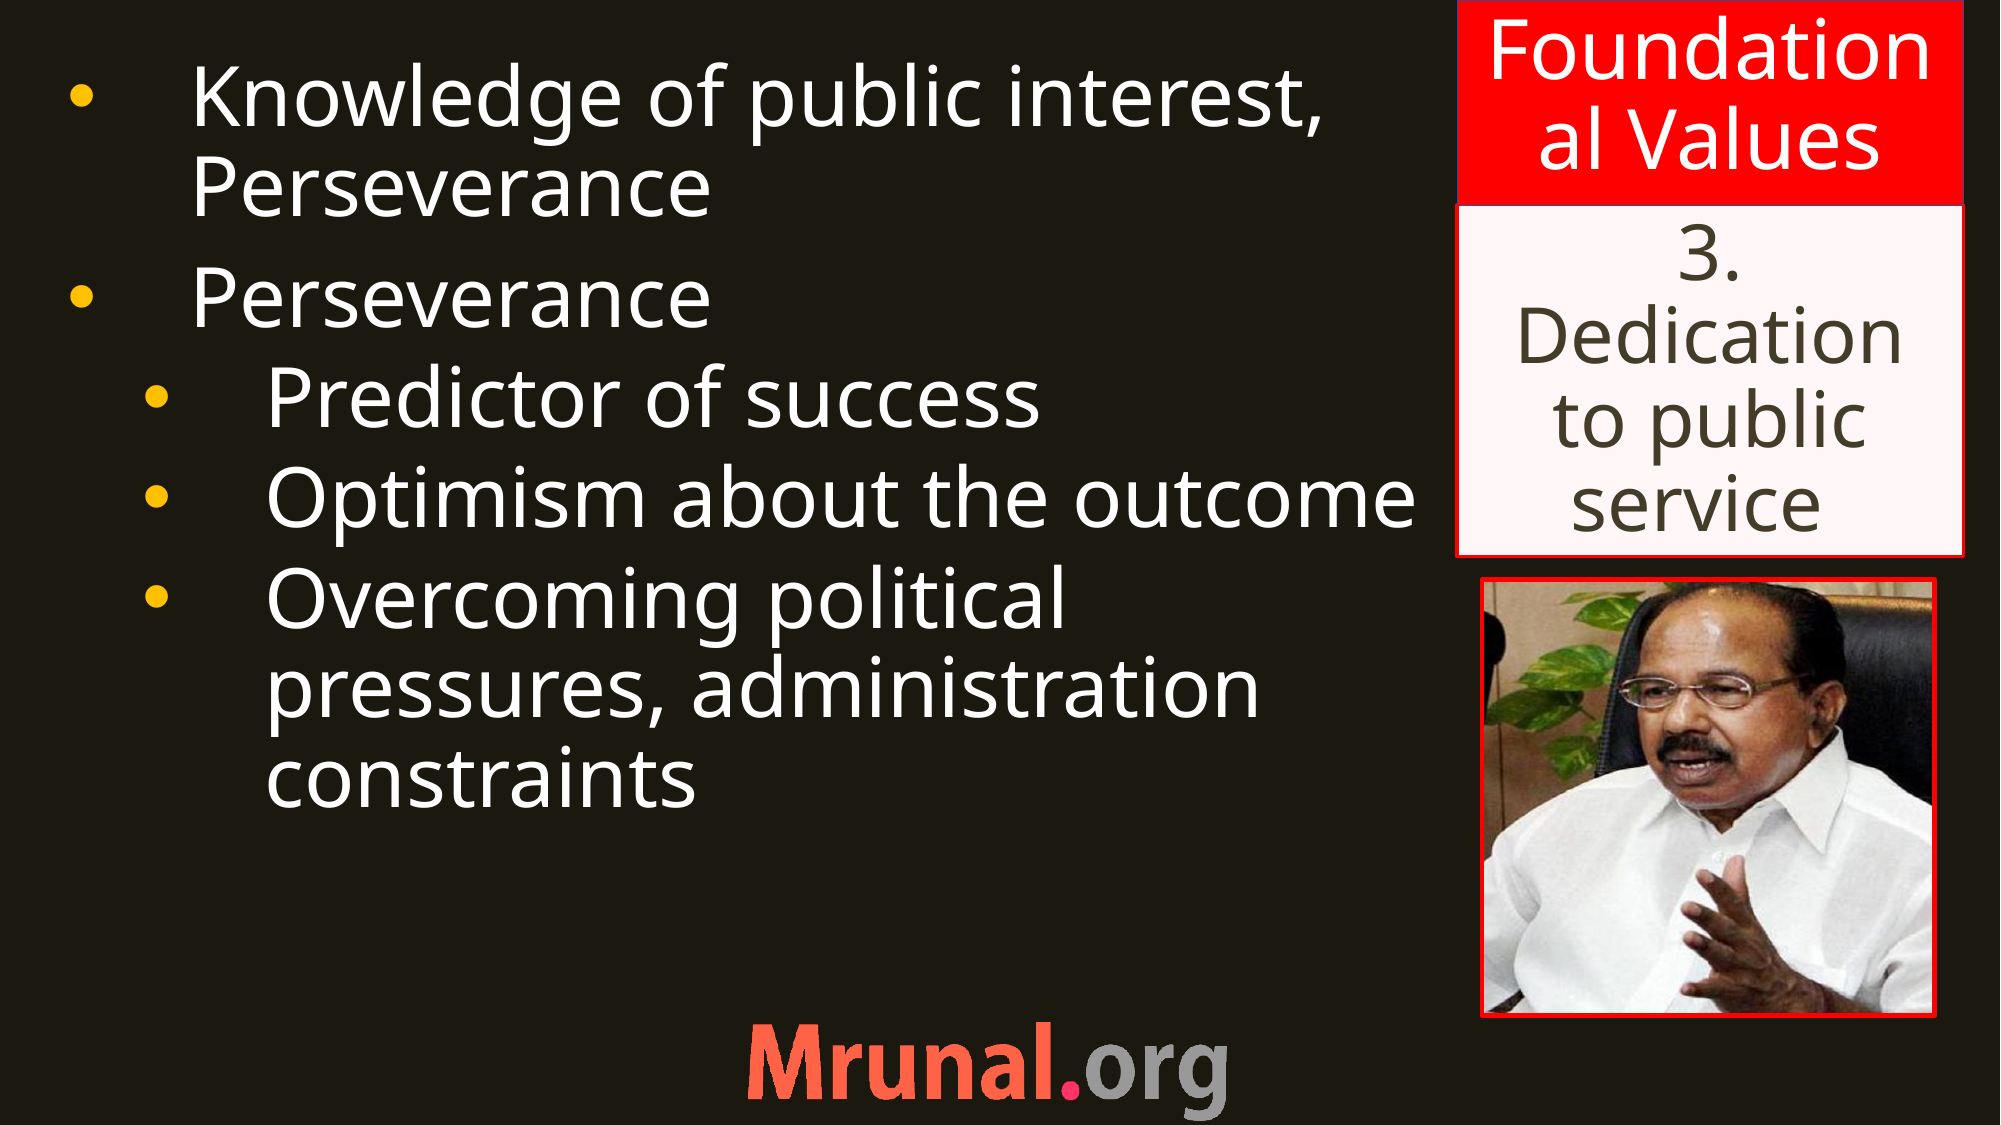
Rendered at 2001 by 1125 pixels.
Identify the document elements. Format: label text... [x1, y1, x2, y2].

list Knowledge of public interest, Perseverance Perseverance Predictor of success Optimism about the outcome Overcoming political pressures, administration constraints [52, 47, 1447, 1014]
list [1483, 581, 1933, 1014]
title 3. Dedication to public service [1455, 203, 1965, 558]
list Foundational Values [1457, 0, 1964, 205]
picture [741, 1014, 1230, 1125]
